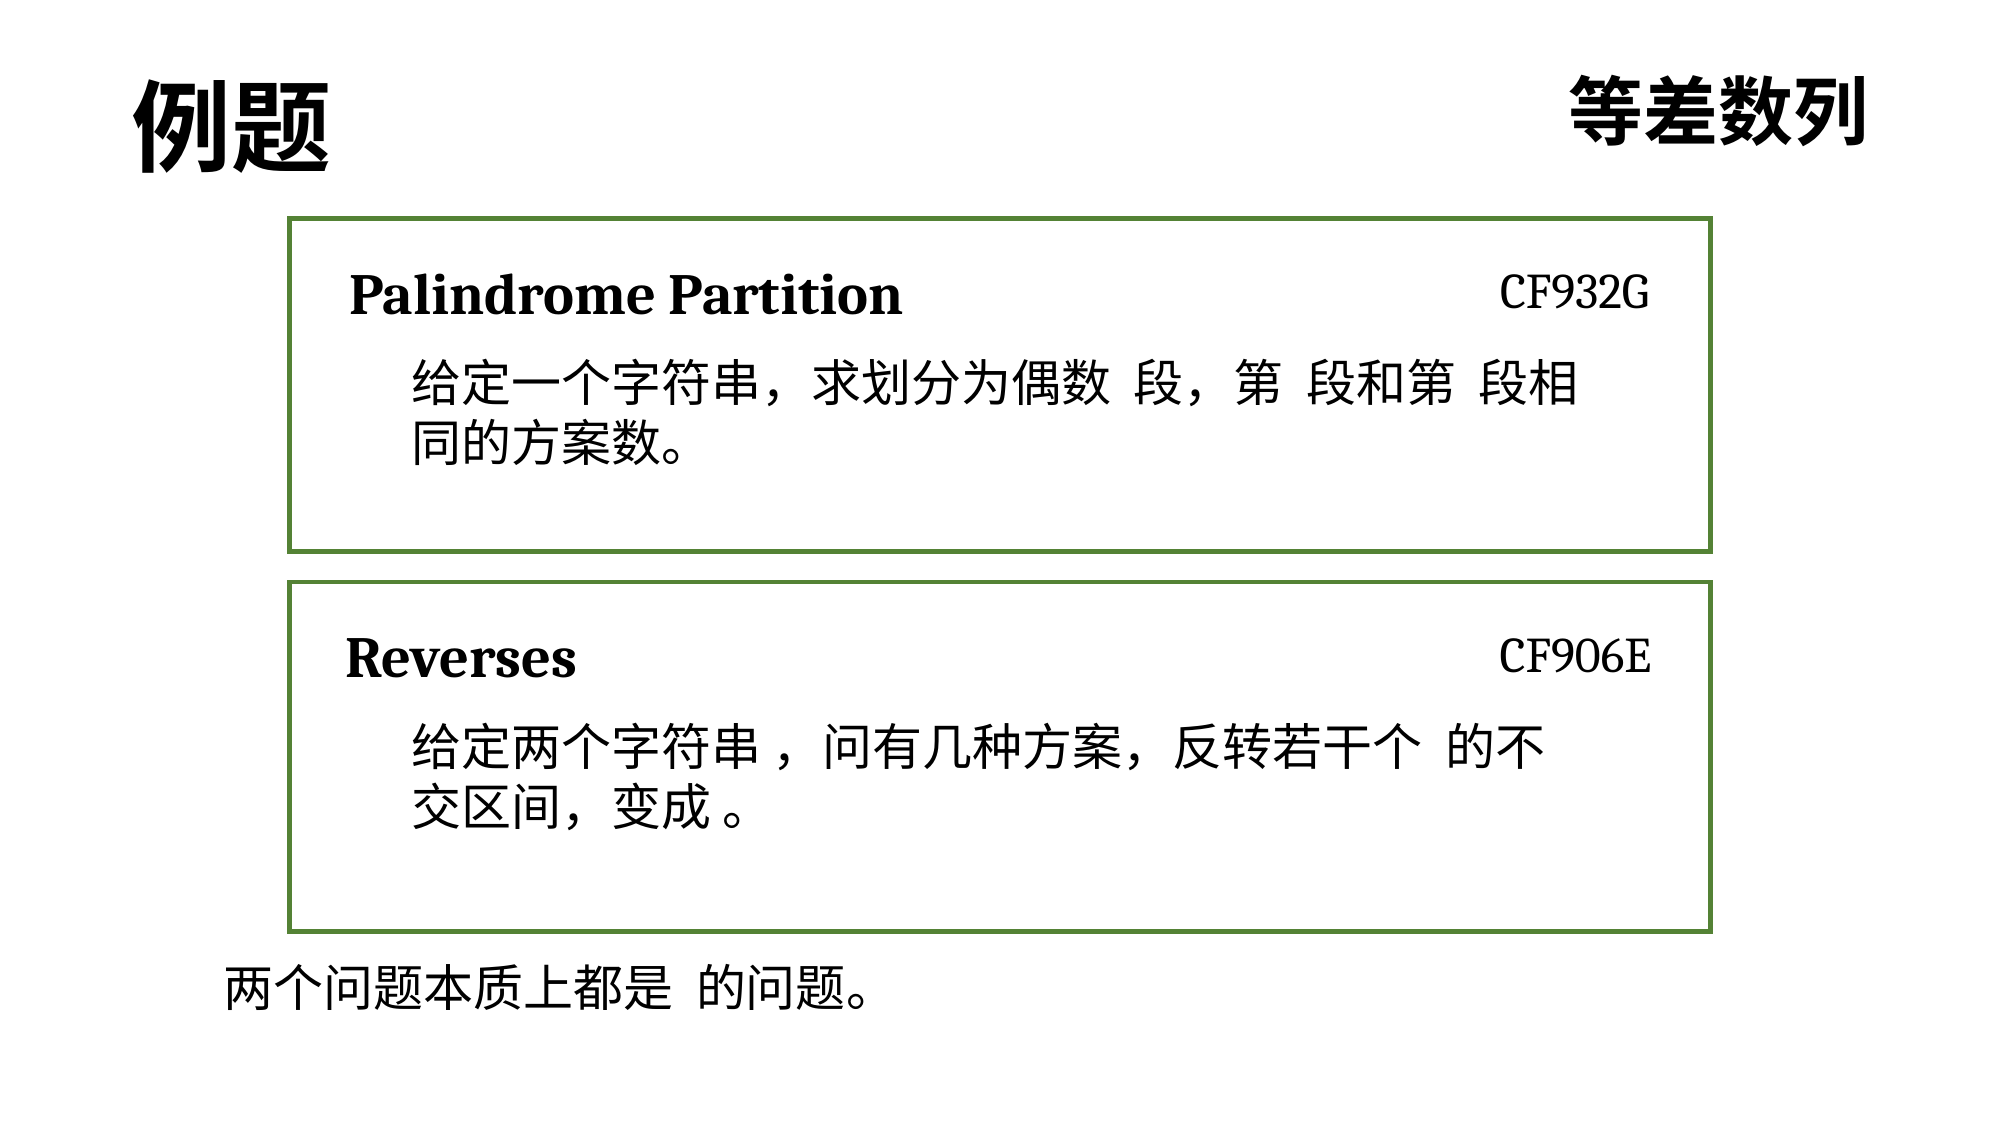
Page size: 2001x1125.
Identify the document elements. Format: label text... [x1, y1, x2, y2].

text_box [288, 581, 1712, 933]
text_box 例题 [116, 56, 347, 192]
text_box CF932G [1485, 251, 1664, 327]
text_box 等差数列 [1553, 56, 1883, 162]
text_box Reverses [330, 612, 593, 697]
text_box Palindrome Partition [334, 248, 919, 334]
text_box CF906E [1484, 614, 1666, 690]
text_box [288, 217, 1712, 553]
